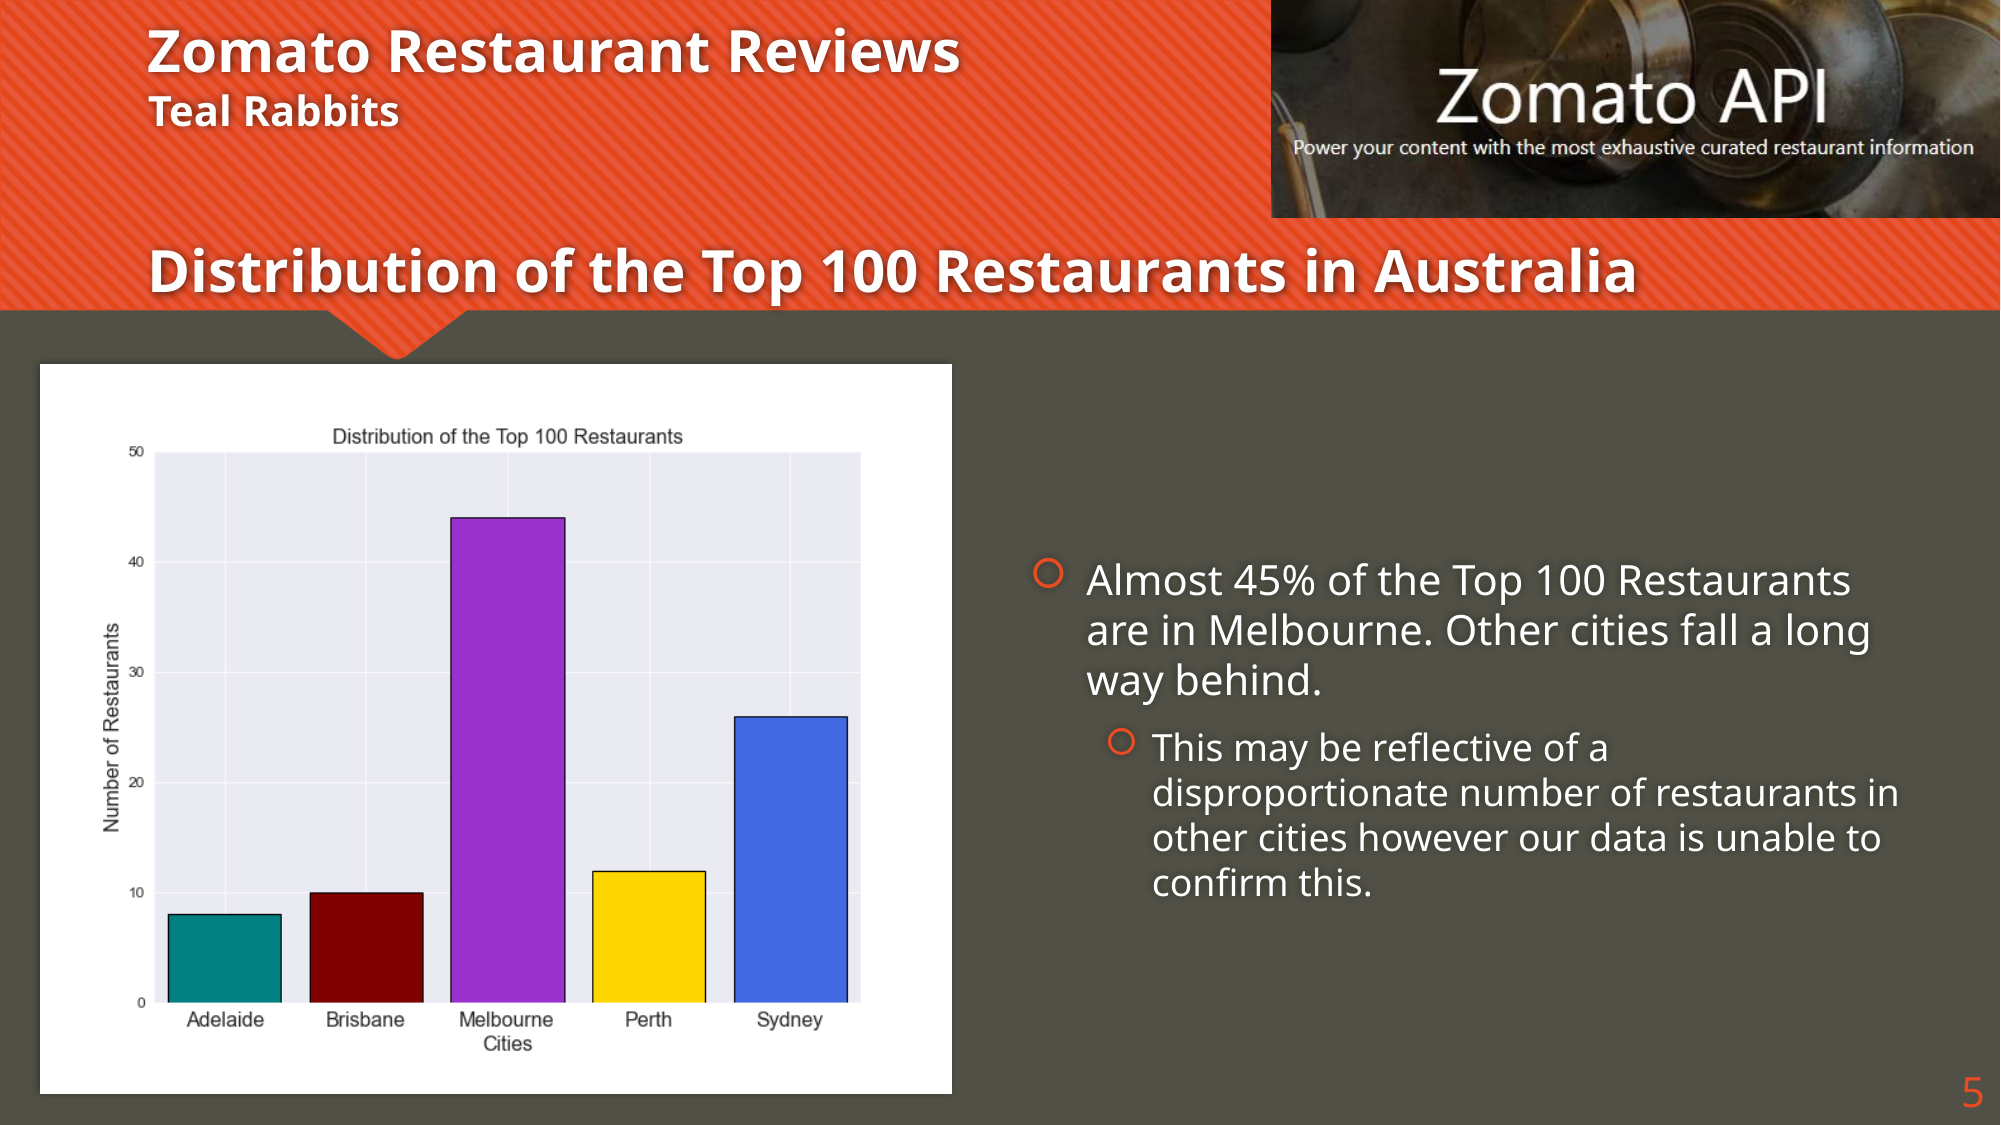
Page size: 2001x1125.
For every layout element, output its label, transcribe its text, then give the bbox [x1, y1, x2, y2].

slide_number 5 [1825, 1044, 2000, 1125]
list Almost 45% of the Top 100 Restaurants are in Melbourne. Other cities fall a long way behind. This may be reflective of a disproportionate number of restaurants in other cities however our data is unable to confirm this. [1014, 364, 1927, 1094]
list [40, 364, 952, 1094]
title Zomato Restaurant Reviews Teal Rabbits Distribution of the Top 100 Restaurants in Australia [132, 0, 2000, 313]
